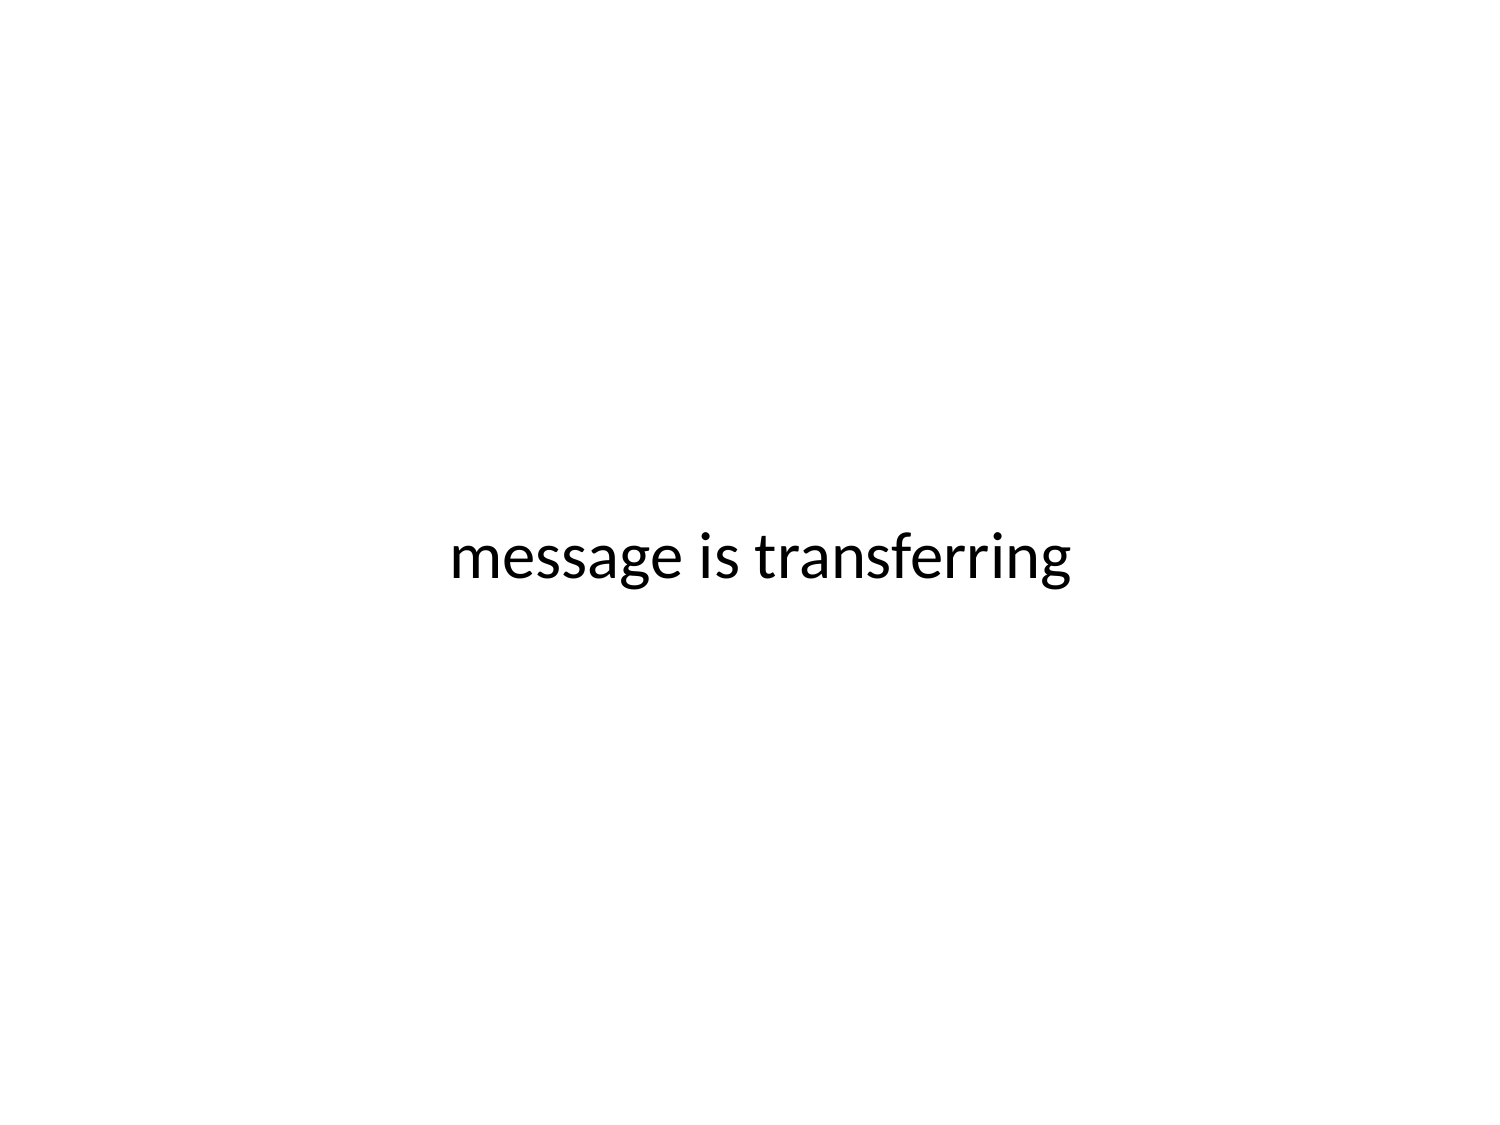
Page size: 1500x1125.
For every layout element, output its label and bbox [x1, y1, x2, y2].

text_box [434, 504, 1087, 599]
